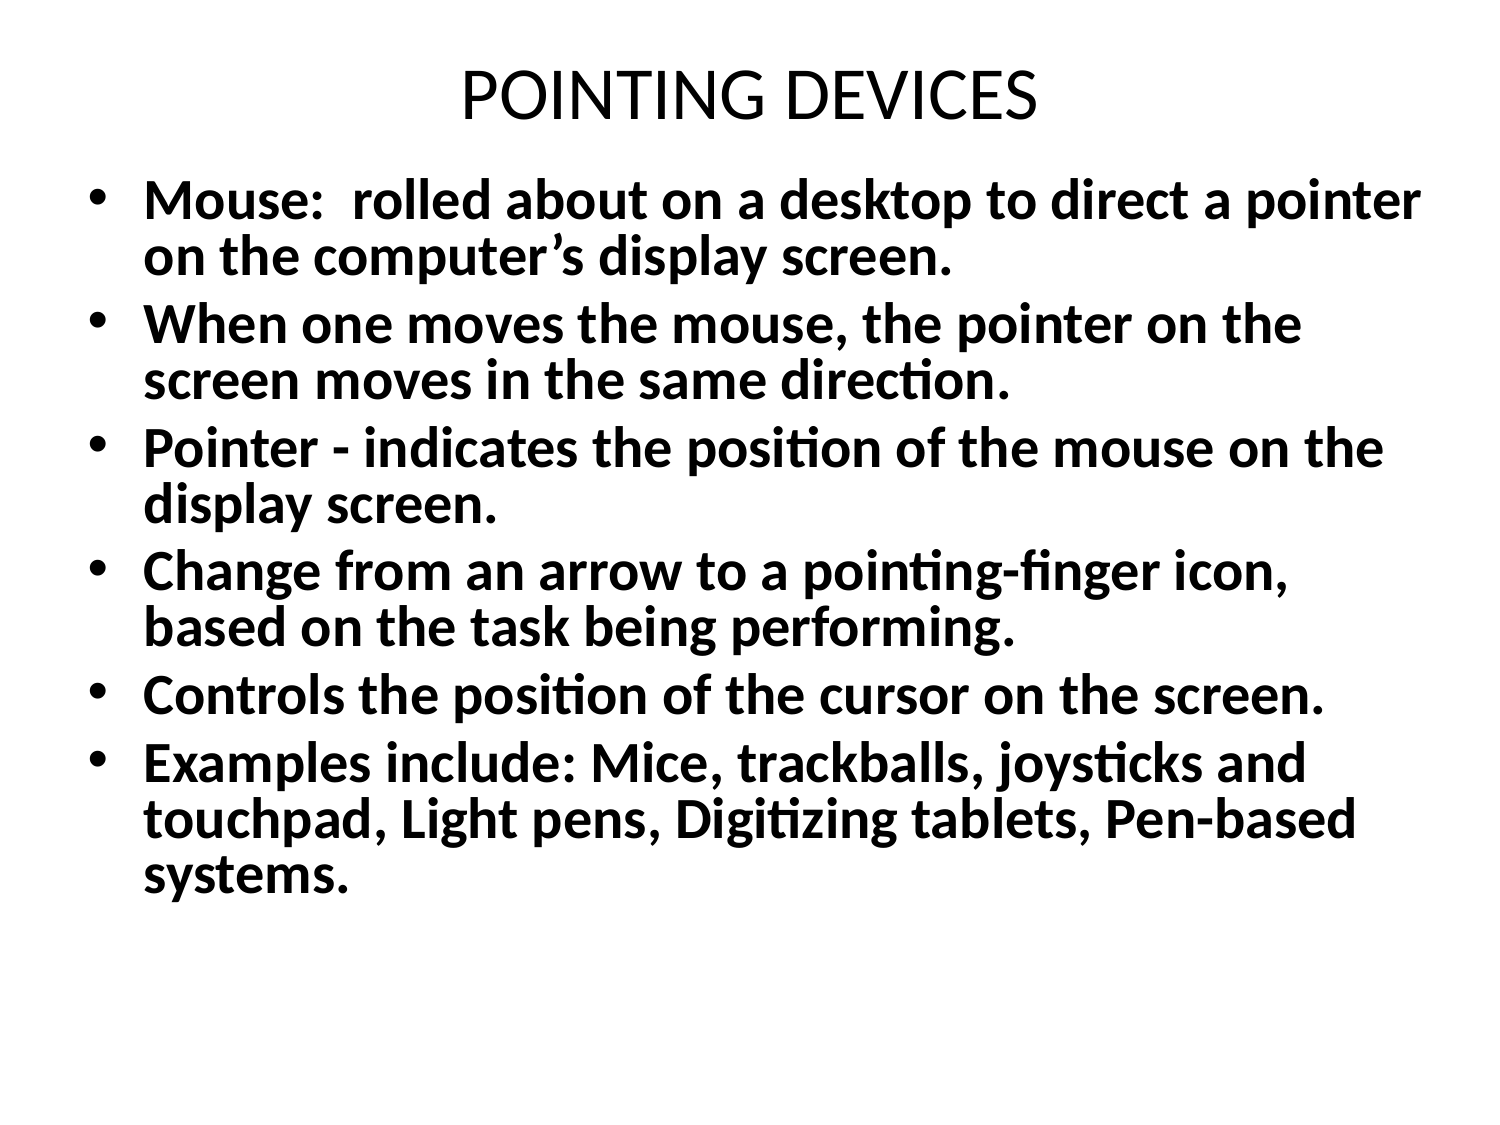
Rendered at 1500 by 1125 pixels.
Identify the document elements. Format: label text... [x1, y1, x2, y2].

list Mouse: rolled about on a desktop to direct a pointer on the computer’s display screen. When one moves the mouse, the pointer on the screen moves in the same direction. Pointer - indicates the position of the mouse on the display screen. Change from an arrow to a pointing-finger icon, based on the task being performing. Controls the position of the cursor on the screen. Examples include: Mice, trackballs, joysticks and touchpad, Light pens, Digitizing tablets, Pen-based systems. [87, 174, 1438, 1050]
title POINTING DEVICES [75, 37, 1425, 150]
